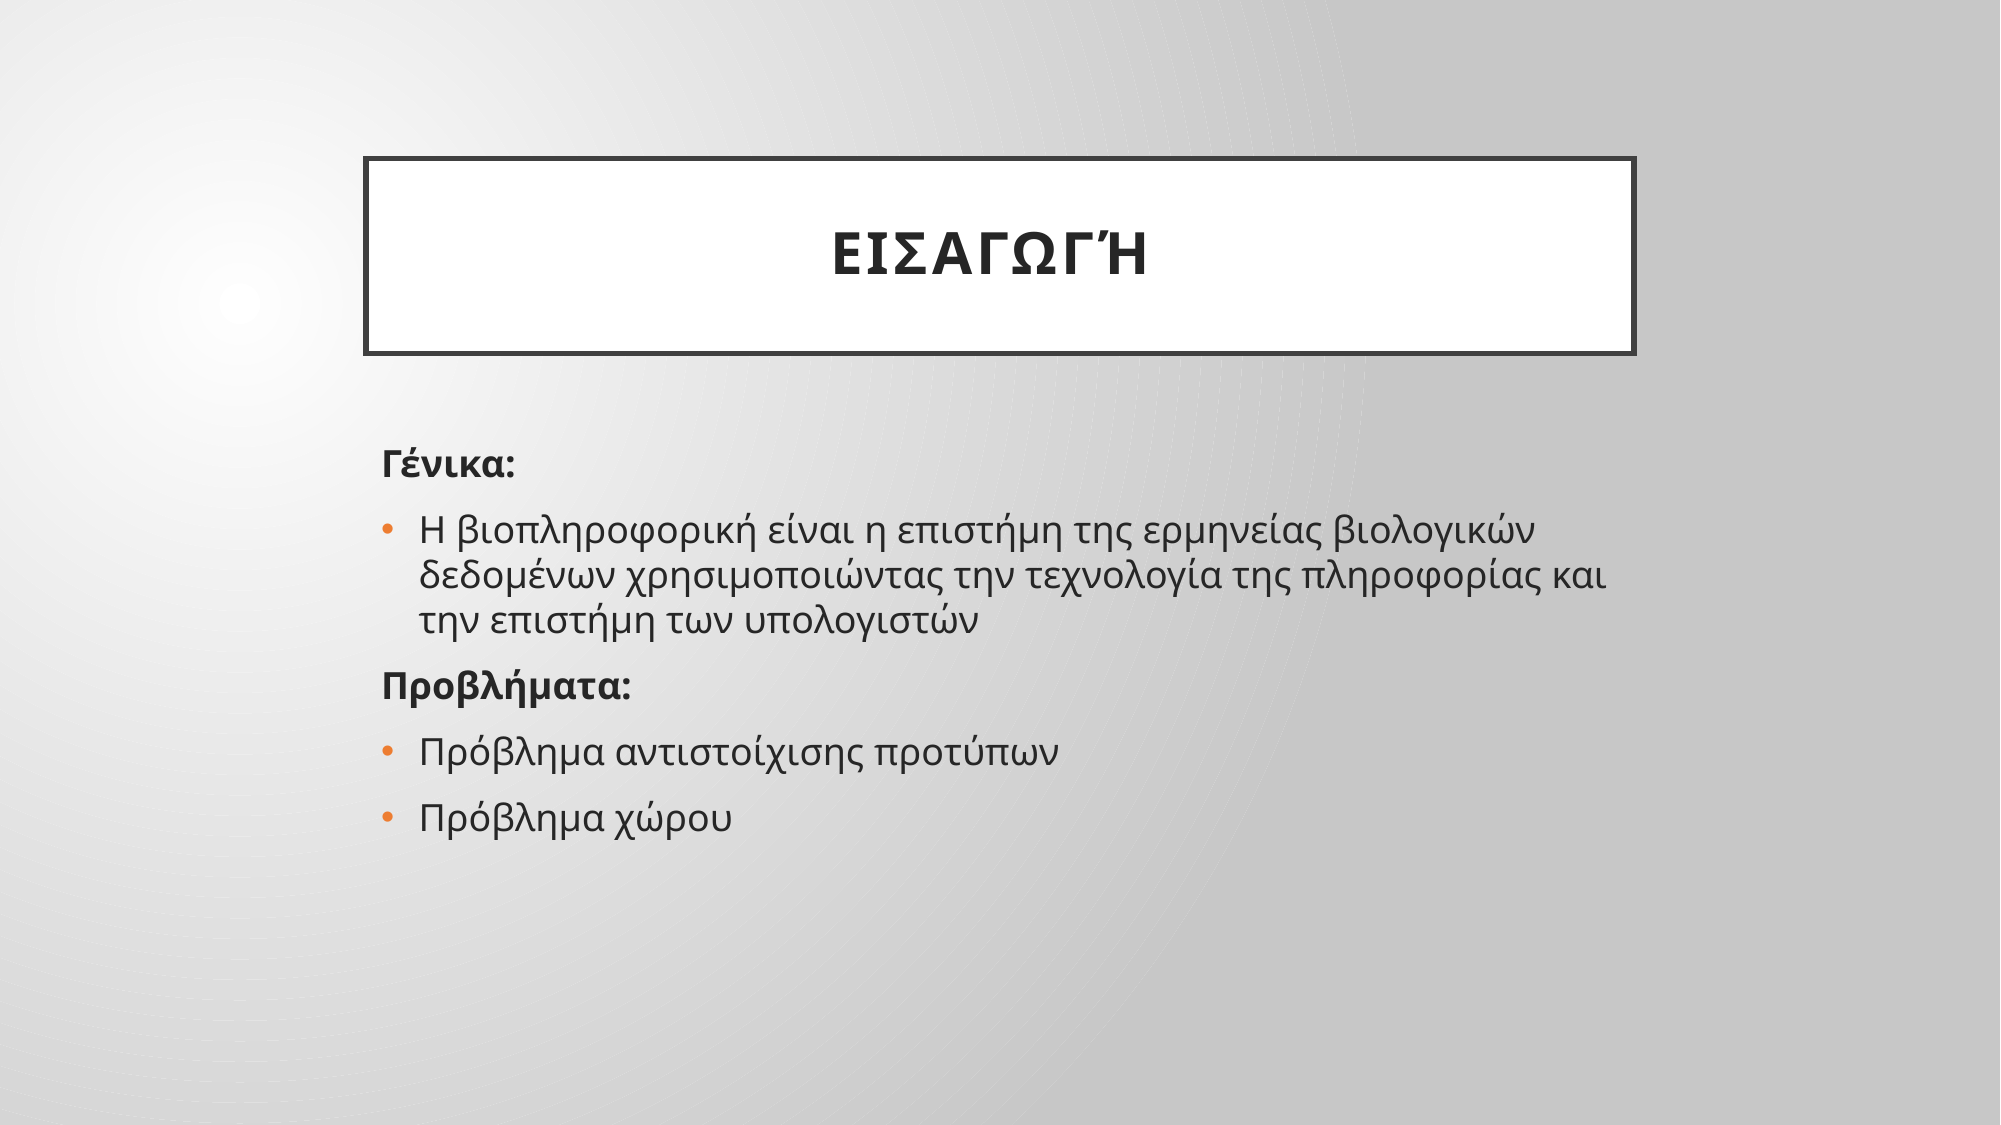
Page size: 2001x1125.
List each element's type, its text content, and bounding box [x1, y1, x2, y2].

title Εισαγωγή [363, 156, 1637, 356]
list Γένικα: H βιοπληροφορική είναι η επιστήμη της ερμηνείας βιολογικών δεδομένων χρησιμοποιώντας την τεχνολογία της πληροφορίας και την επιστήμη των υπολογιστών Προβλήματα: Πρόβλημα αντιστοίχισης προτύπων Πρόβλημα χώρου [366, 432, 1634, 942]
